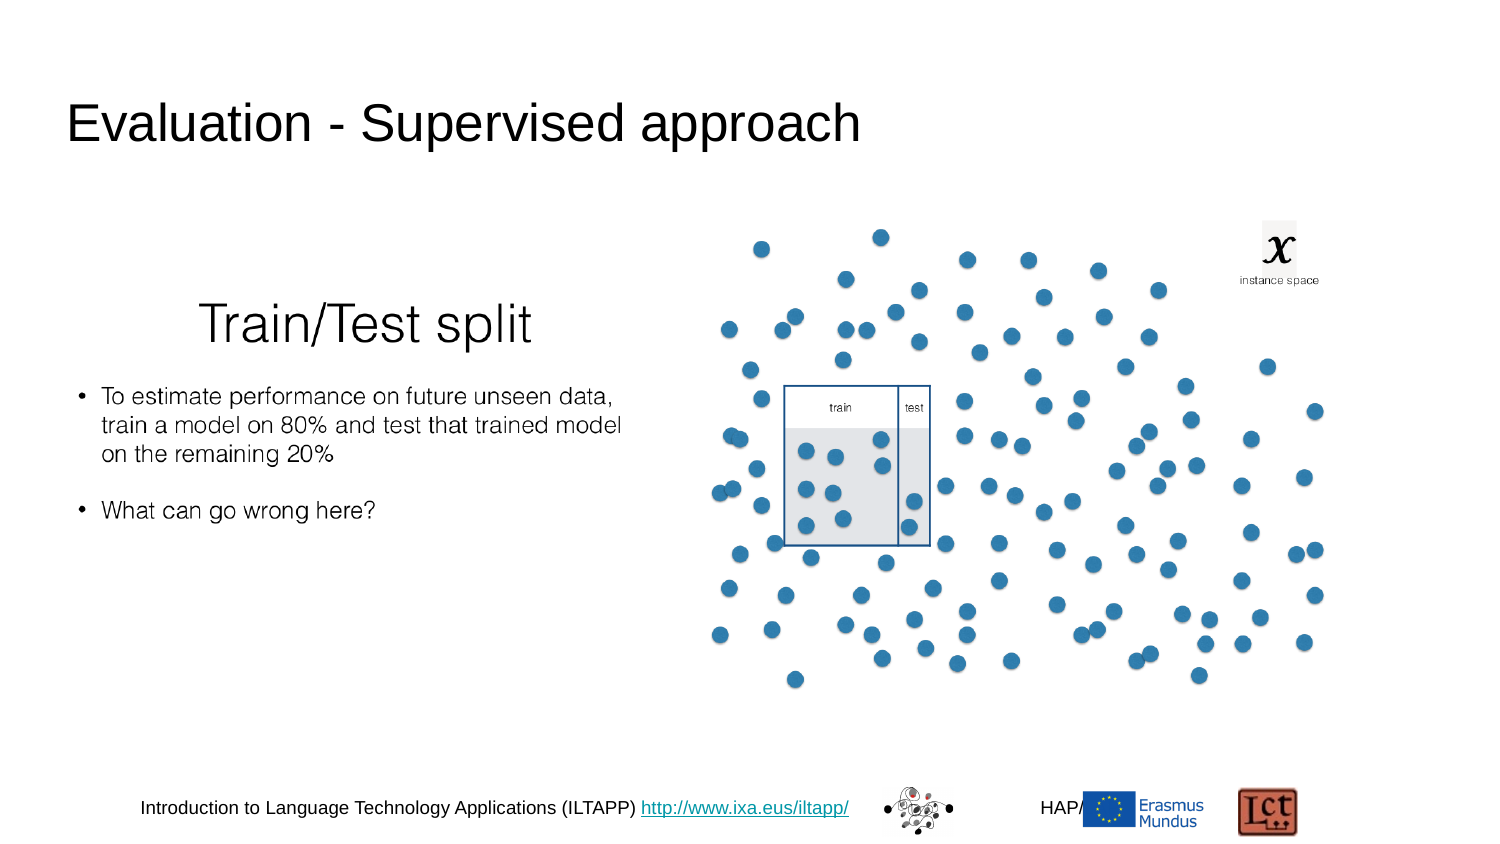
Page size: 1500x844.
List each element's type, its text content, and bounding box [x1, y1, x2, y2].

picture [882, 787, 954, 837]
picture [708, 216, 1350, 692]
picture [49, 279, 660, 559]
picture [1078, 786, 1215, 840]
title Evaluation - Supervised approach [51, 72, 1449, 167]
picture [1238, 787, 1298, 837]
